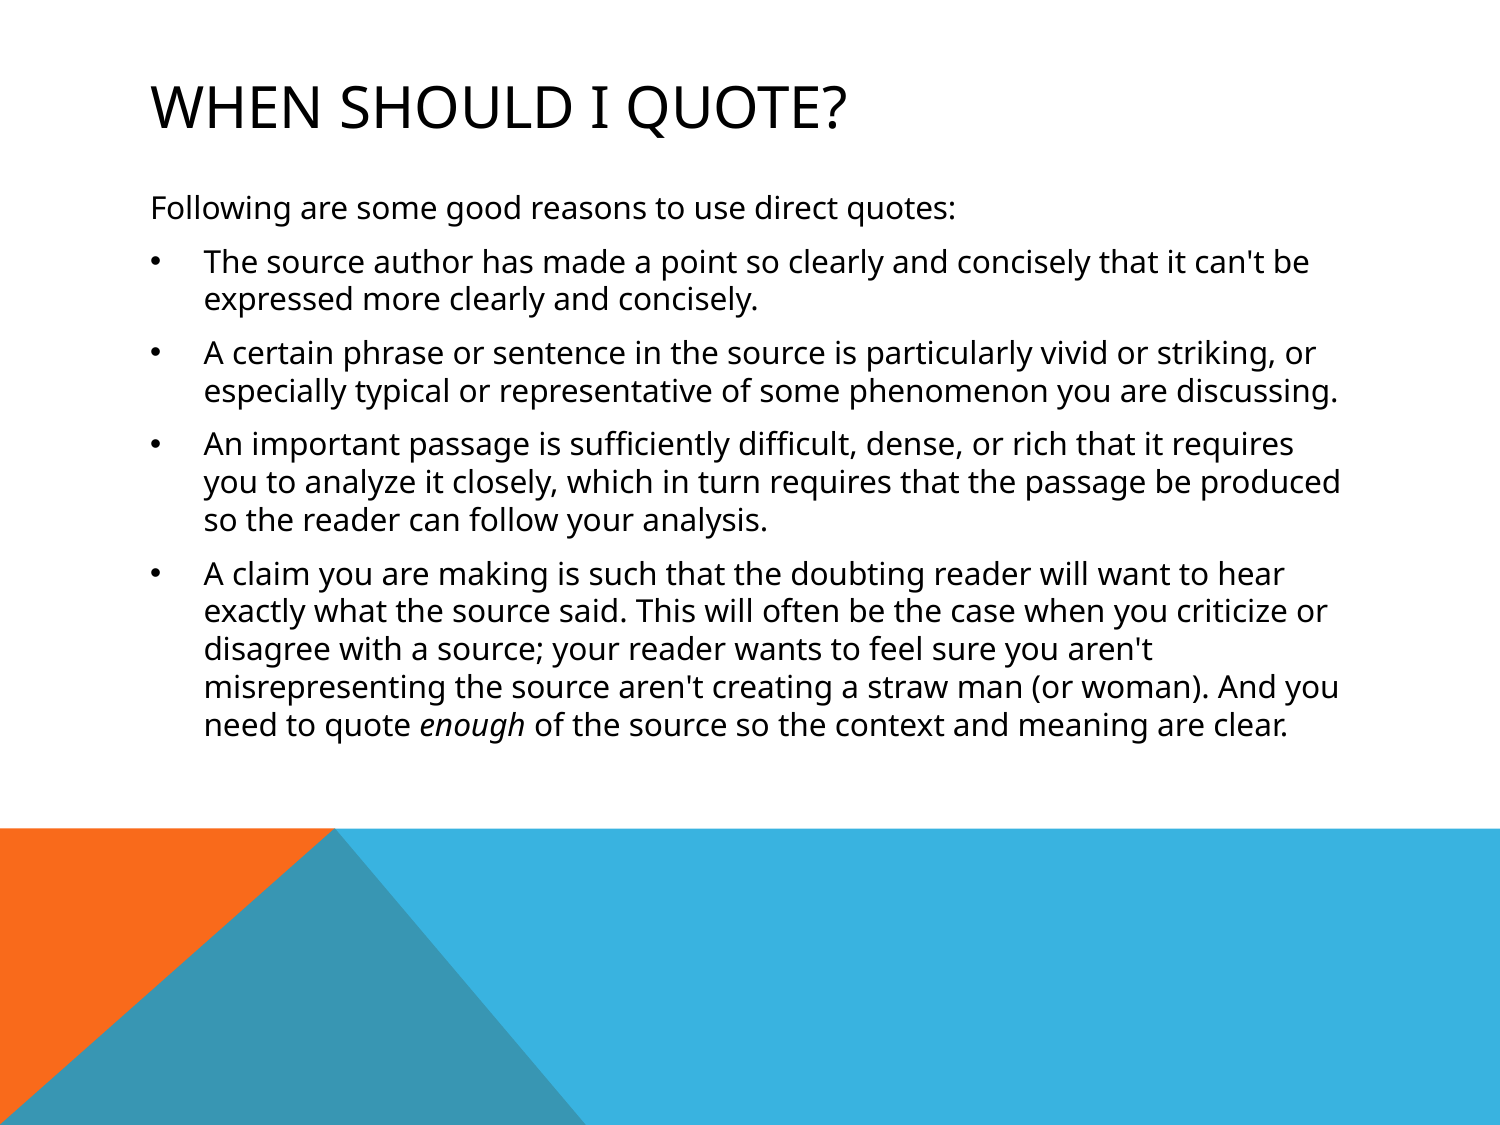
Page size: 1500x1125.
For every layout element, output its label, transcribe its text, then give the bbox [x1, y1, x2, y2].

list Following are some good reasons to use direct quotes: The source author has made a point so clearly and concisely that it can't be expressed more clearly and concisely. A certain phrase or sentence in the source is particularly vivid or striking, or especially typical or representative of some phenomenon you are discussing. An important passage is sufficiently difficult, dense, or rich that it requires you to analyze it closely, which in turn requires that the passage be produced so the reader can follow your analysis. A claim you are making is such that the doubting reader will want to hear exactly what the source said. This will often be the case when you criticize or disagree with a source; your reader wants to feel sure you aren't misrepresenting the source aren't creating a straw man (or woman). And you need to quote enough of the source so the context and meaning are clear. [135, 180, 1369, 768]
title When Should I quote? [135, 60, 1369, 150]
